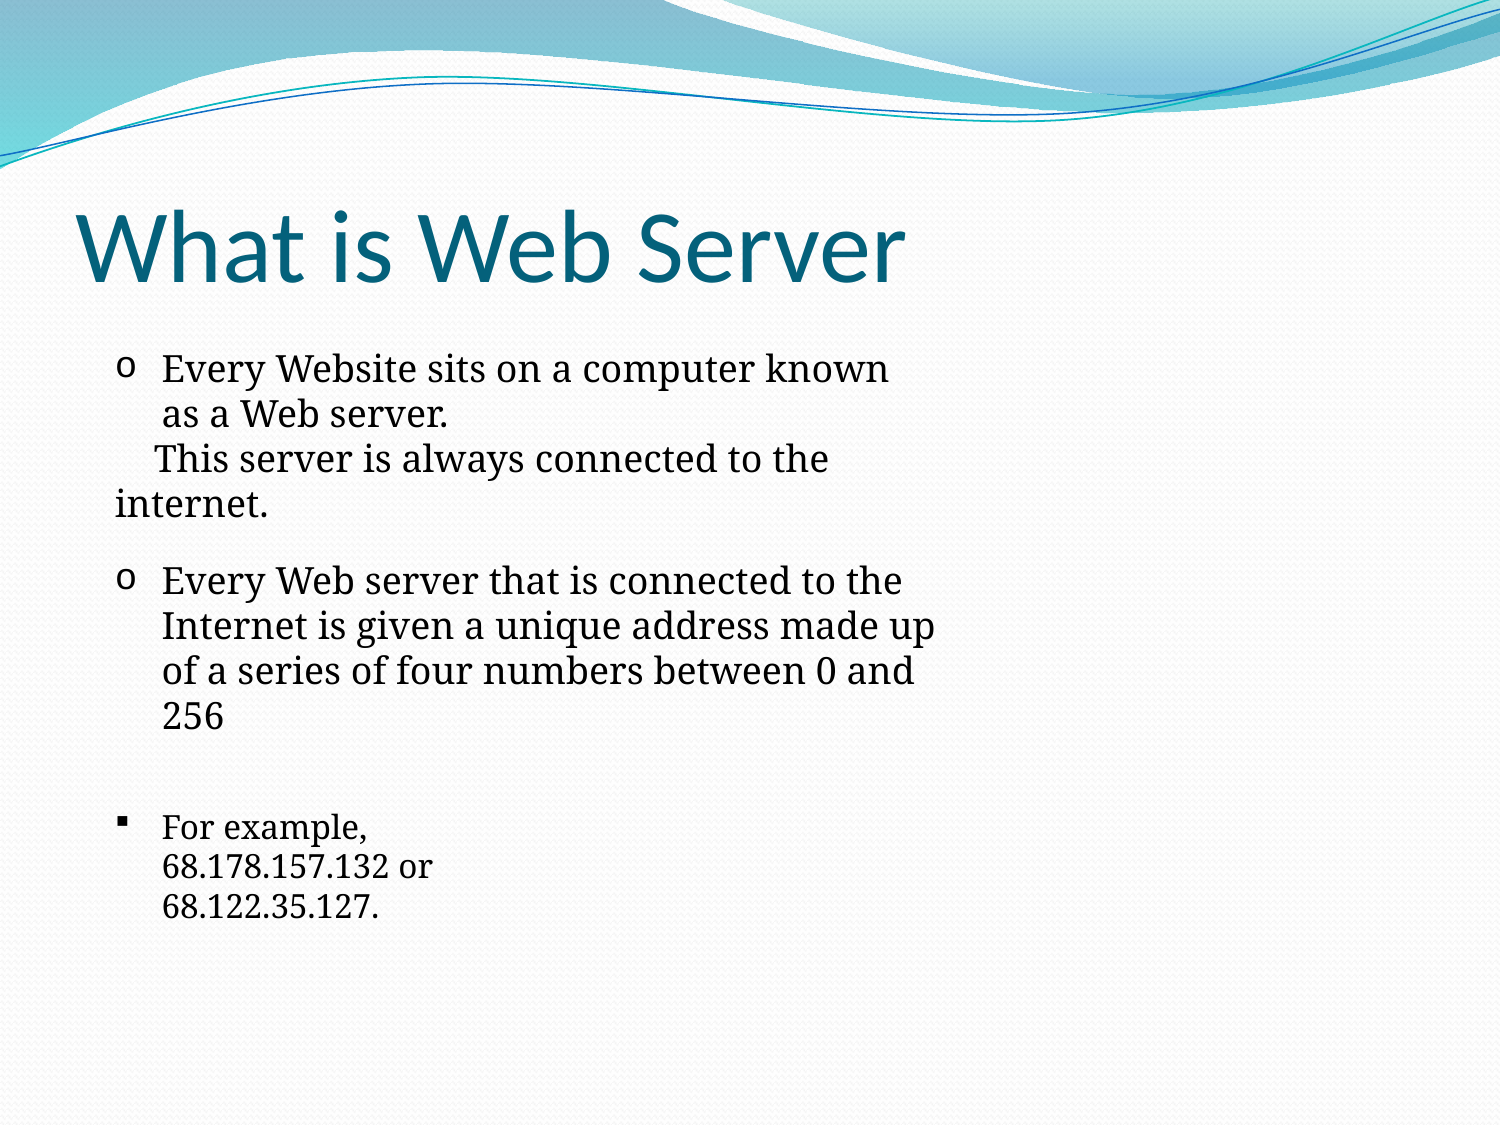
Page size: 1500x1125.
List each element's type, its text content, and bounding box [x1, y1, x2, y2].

text_box Every Web server that is connected to the Internet is given a unique address made up of a series of four numbers between 0 and 256 [99, 549, 975, 745]
text_box For example, 68.178.157.132 or 68.122.35.127. [99, 798, 600, 933]
text_box Every Website sits on a computer known as a Web server. This server is always connected to the internet. [99, 337, 950, 533]
title What is Web Server [75, 115, 1425, 303]
